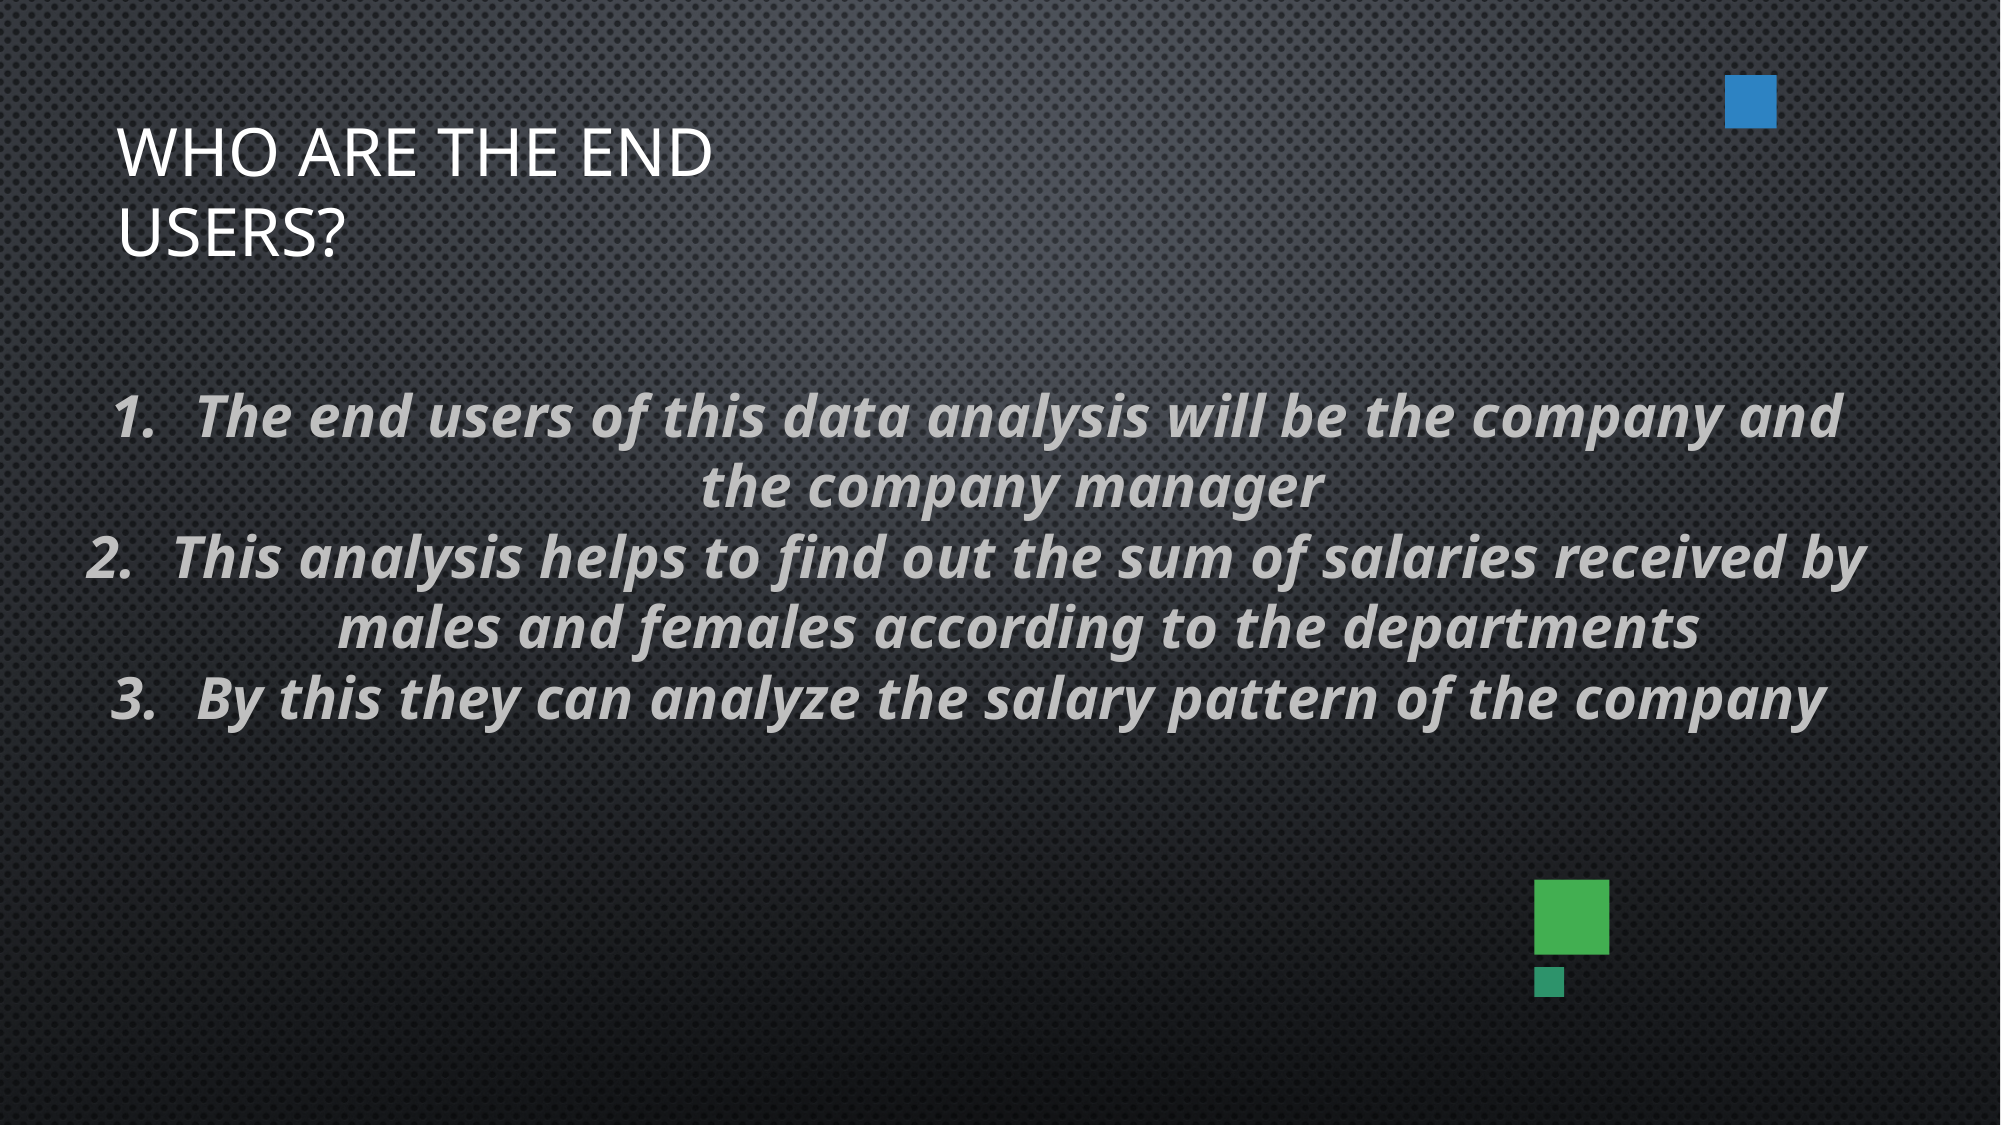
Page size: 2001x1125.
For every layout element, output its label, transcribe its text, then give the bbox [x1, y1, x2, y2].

text_box [1534, 967, 1565, 997]
title WHO ARE THE END USERS? [114, 93, 938, 227]
slide_number The end users of this data analysis will be the company and the company manager This analysis helps to find out the sum of salaries received by males and females according to the departments By this they can analyze the salary pattern of the company [75, 227, 1875, 882]
text_box [1725, 75, 1777, 129]
text_box [1534, 882, 1610, 955]
